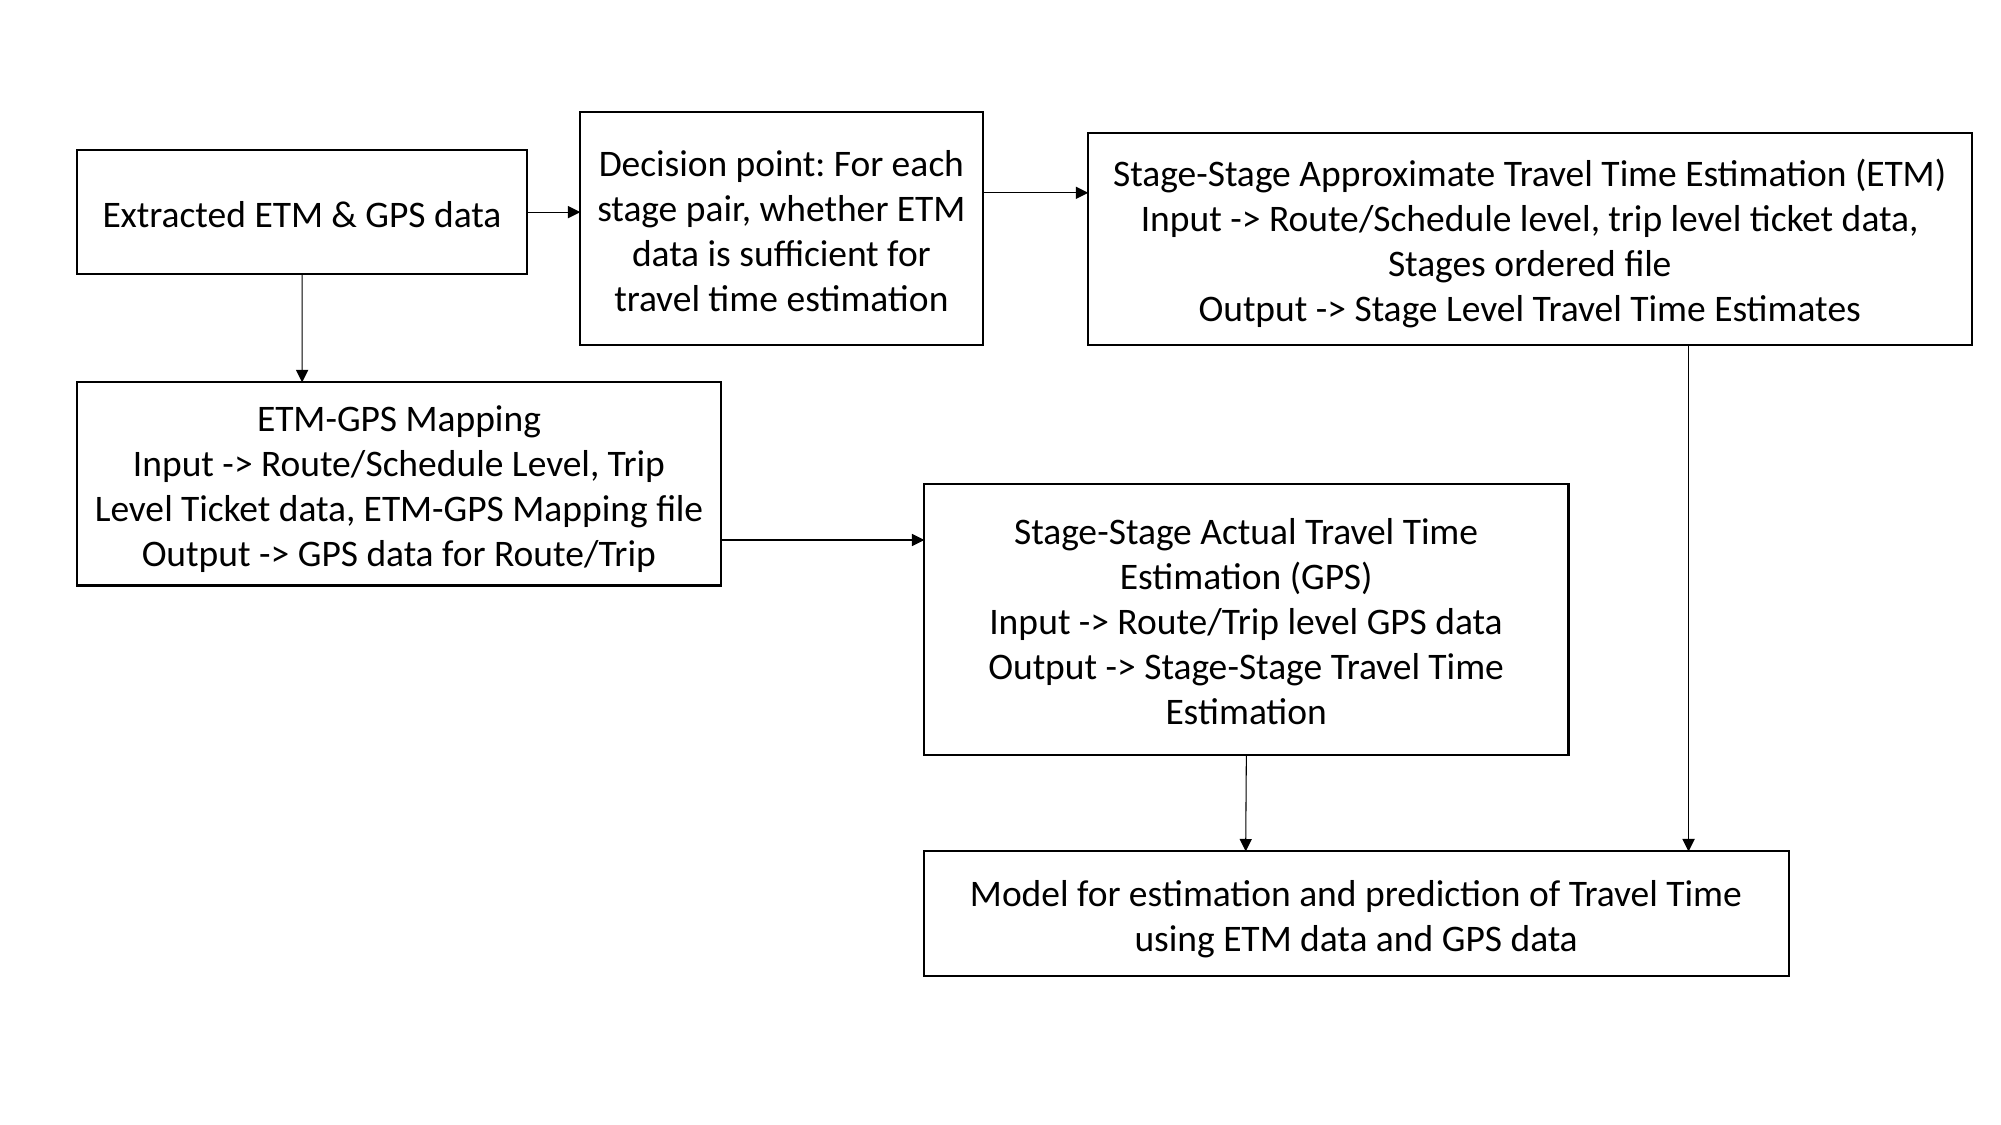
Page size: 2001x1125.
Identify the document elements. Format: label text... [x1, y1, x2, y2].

text_box Model for estimation and prediction of Travel Time using ETM data and GPS data [923, 850, 1790, 977]
text_box Extracted ETM & GPS data [76, 149, 528, 275]
text_box Stage-Stage Actual Travel Time Estimation (GPS) Input -> Route/Trip level GPS data Output -> Stage-Stage Travel Time Estimation [923, 483, 1570, 756]
text_box Stage-Stage Approximate Travel Time Estimation (ETM) Input -> Route/Schedule level, trip level ticket data, Stages ordered file Output -> Stage Level Travel Time Estimates [1087, 132, 1973, 346]
text_box Decision point: For each stage pair, whether ETM data is sufficient for travel time estimation [579, 111, 984, 346]
text_box ETM-GPS Mapping Input -> Route/Schedule Level, Trip Level Ticket data, ETM-GPS Mapping file Output -> GPS data for Route/Trip [76, 381, 722, 587]
